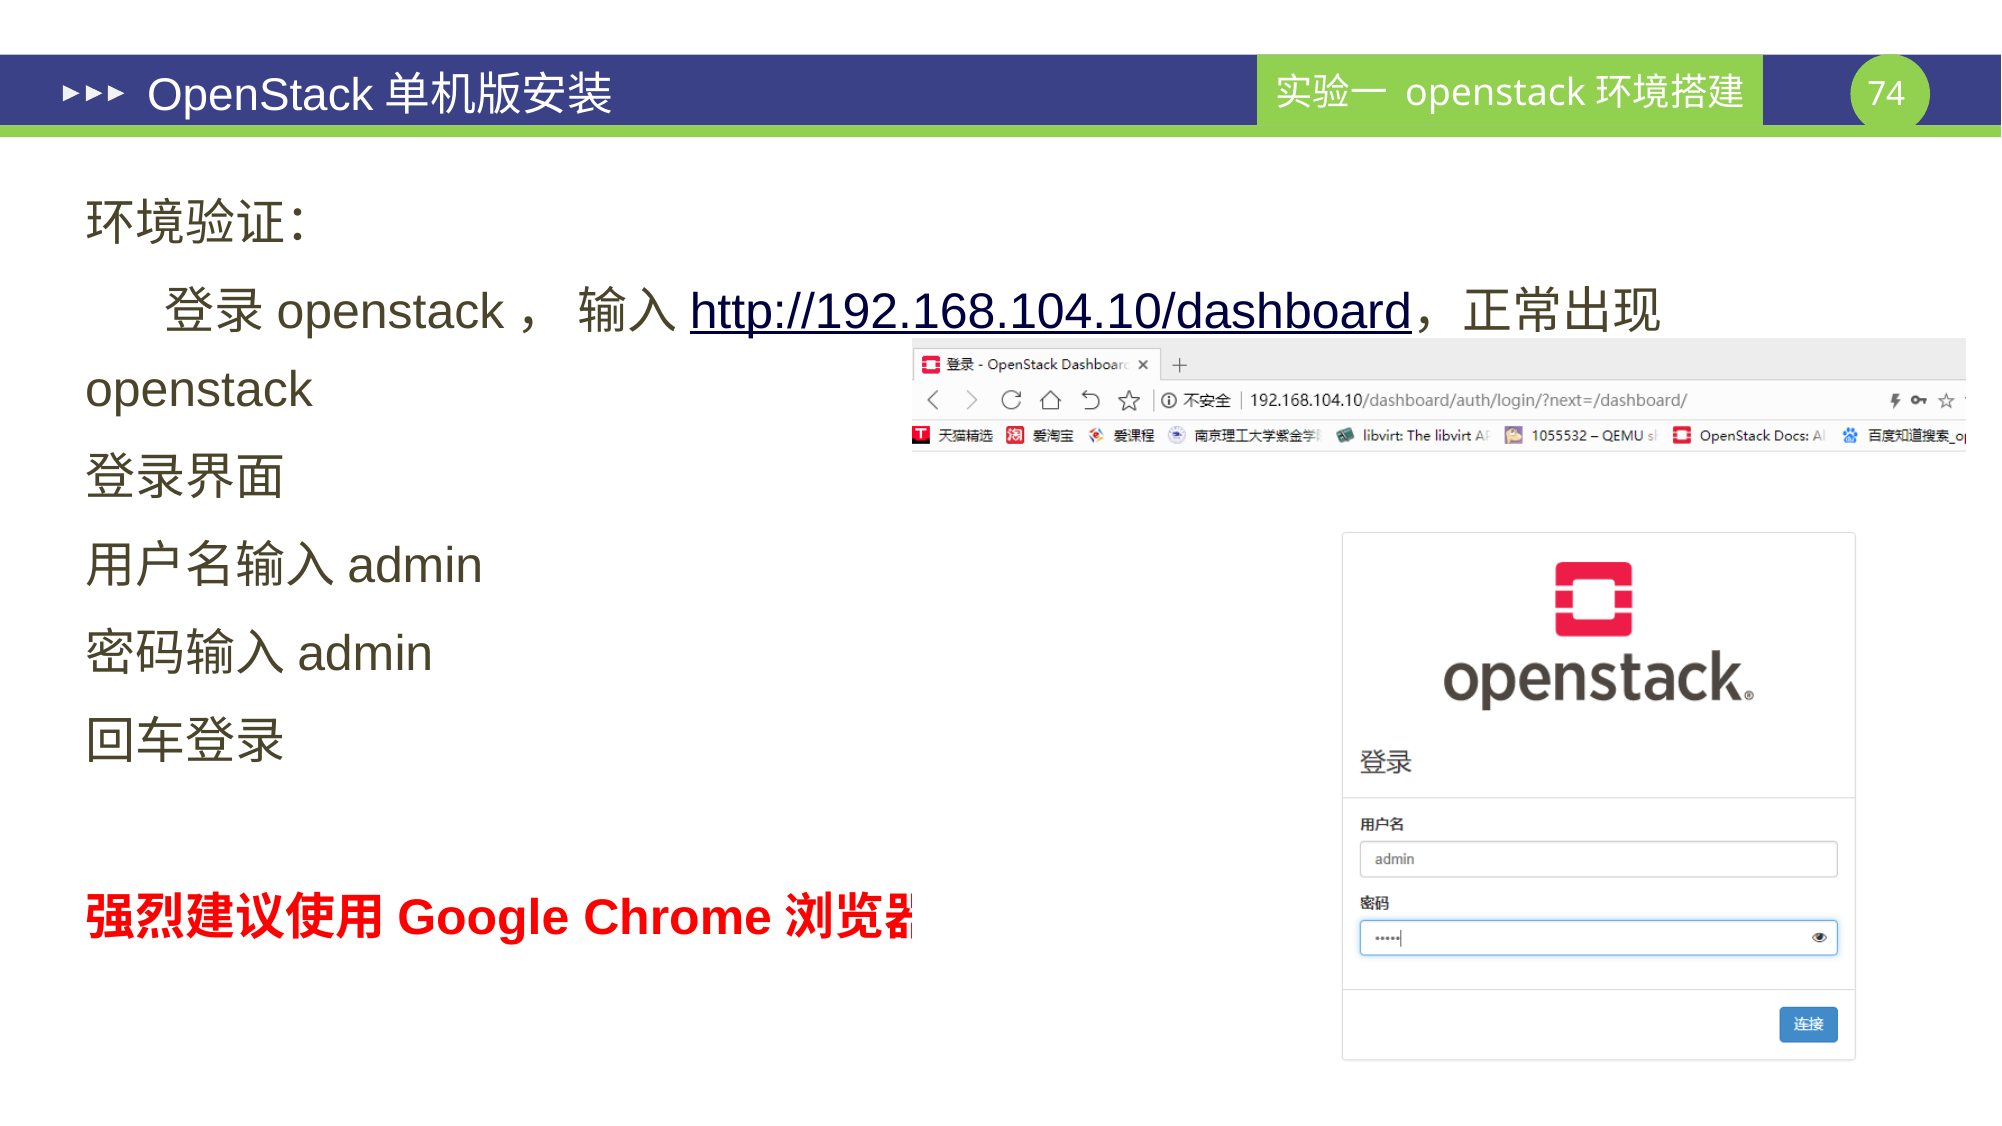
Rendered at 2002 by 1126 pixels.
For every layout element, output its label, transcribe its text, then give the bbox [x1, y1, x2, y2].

list 环境验证： 登录openstack， 输入http://192.168.104.10/dashboard，正常出现openstack 登录界面 用户名输入admin 密码输入admin 回车登录 强烈建议使用Google Chrome浏览器 [65, 162, 1891, 1066]
picture [912, 338, 1966, 1066]
title OpenStack单机版安装 [127, 59, 1207, 126]
